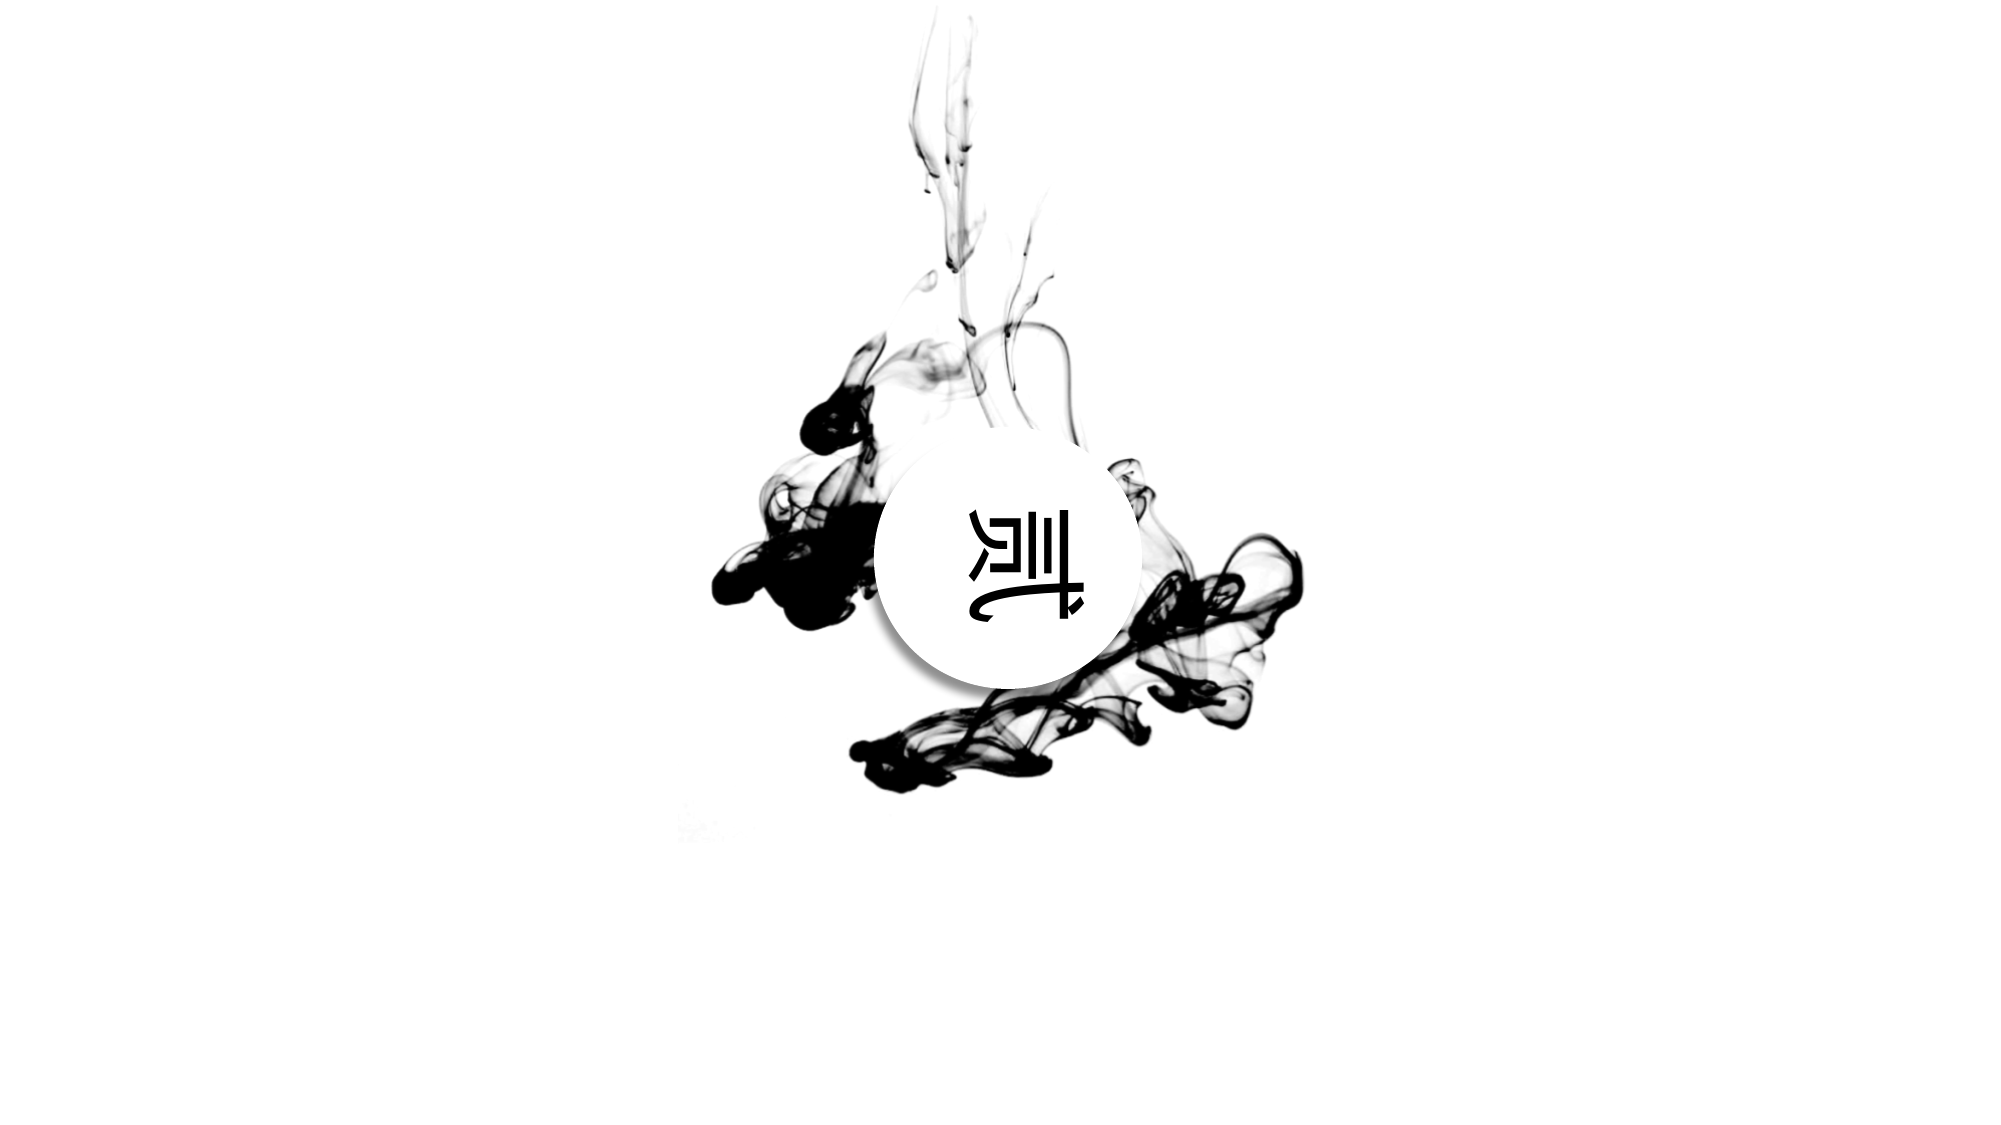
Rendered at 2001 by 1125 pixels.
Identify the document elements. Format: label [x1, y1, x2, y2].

picture [678, 0, 1334, 864]
